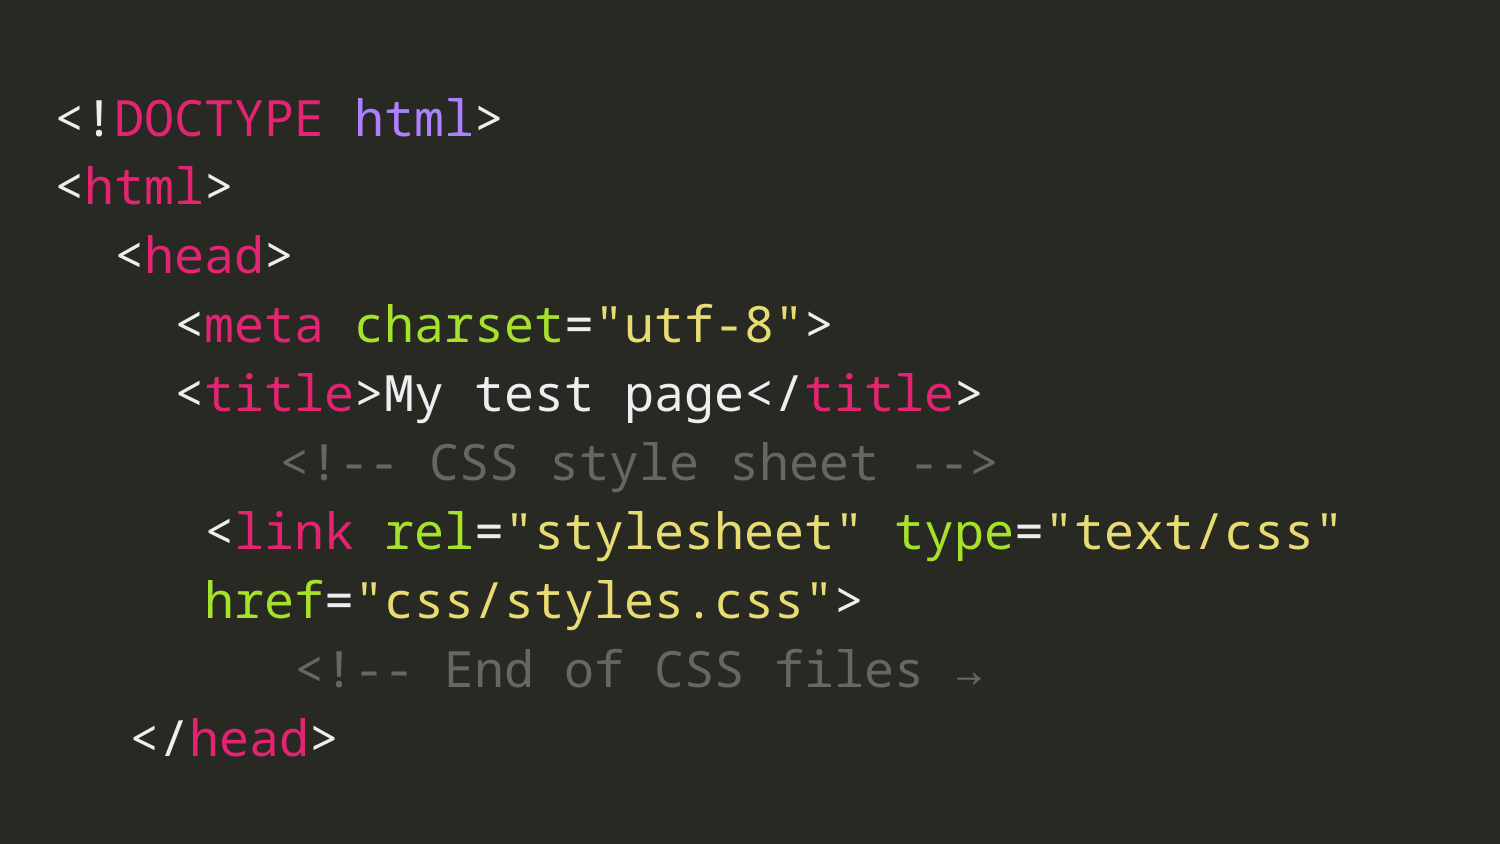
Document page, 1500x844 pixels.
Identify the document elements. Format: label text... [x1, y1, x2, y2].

text_box <!DOCTYPE html> <html> <head> <meta charset="utf-8"> <title>My test page</title> <!-- CSS style sheet --> <link rel="stylesheet" type="text/css" href="css/styles.css"> <!-- End of CSS files → </head> [39, 21, 1461, 823]
